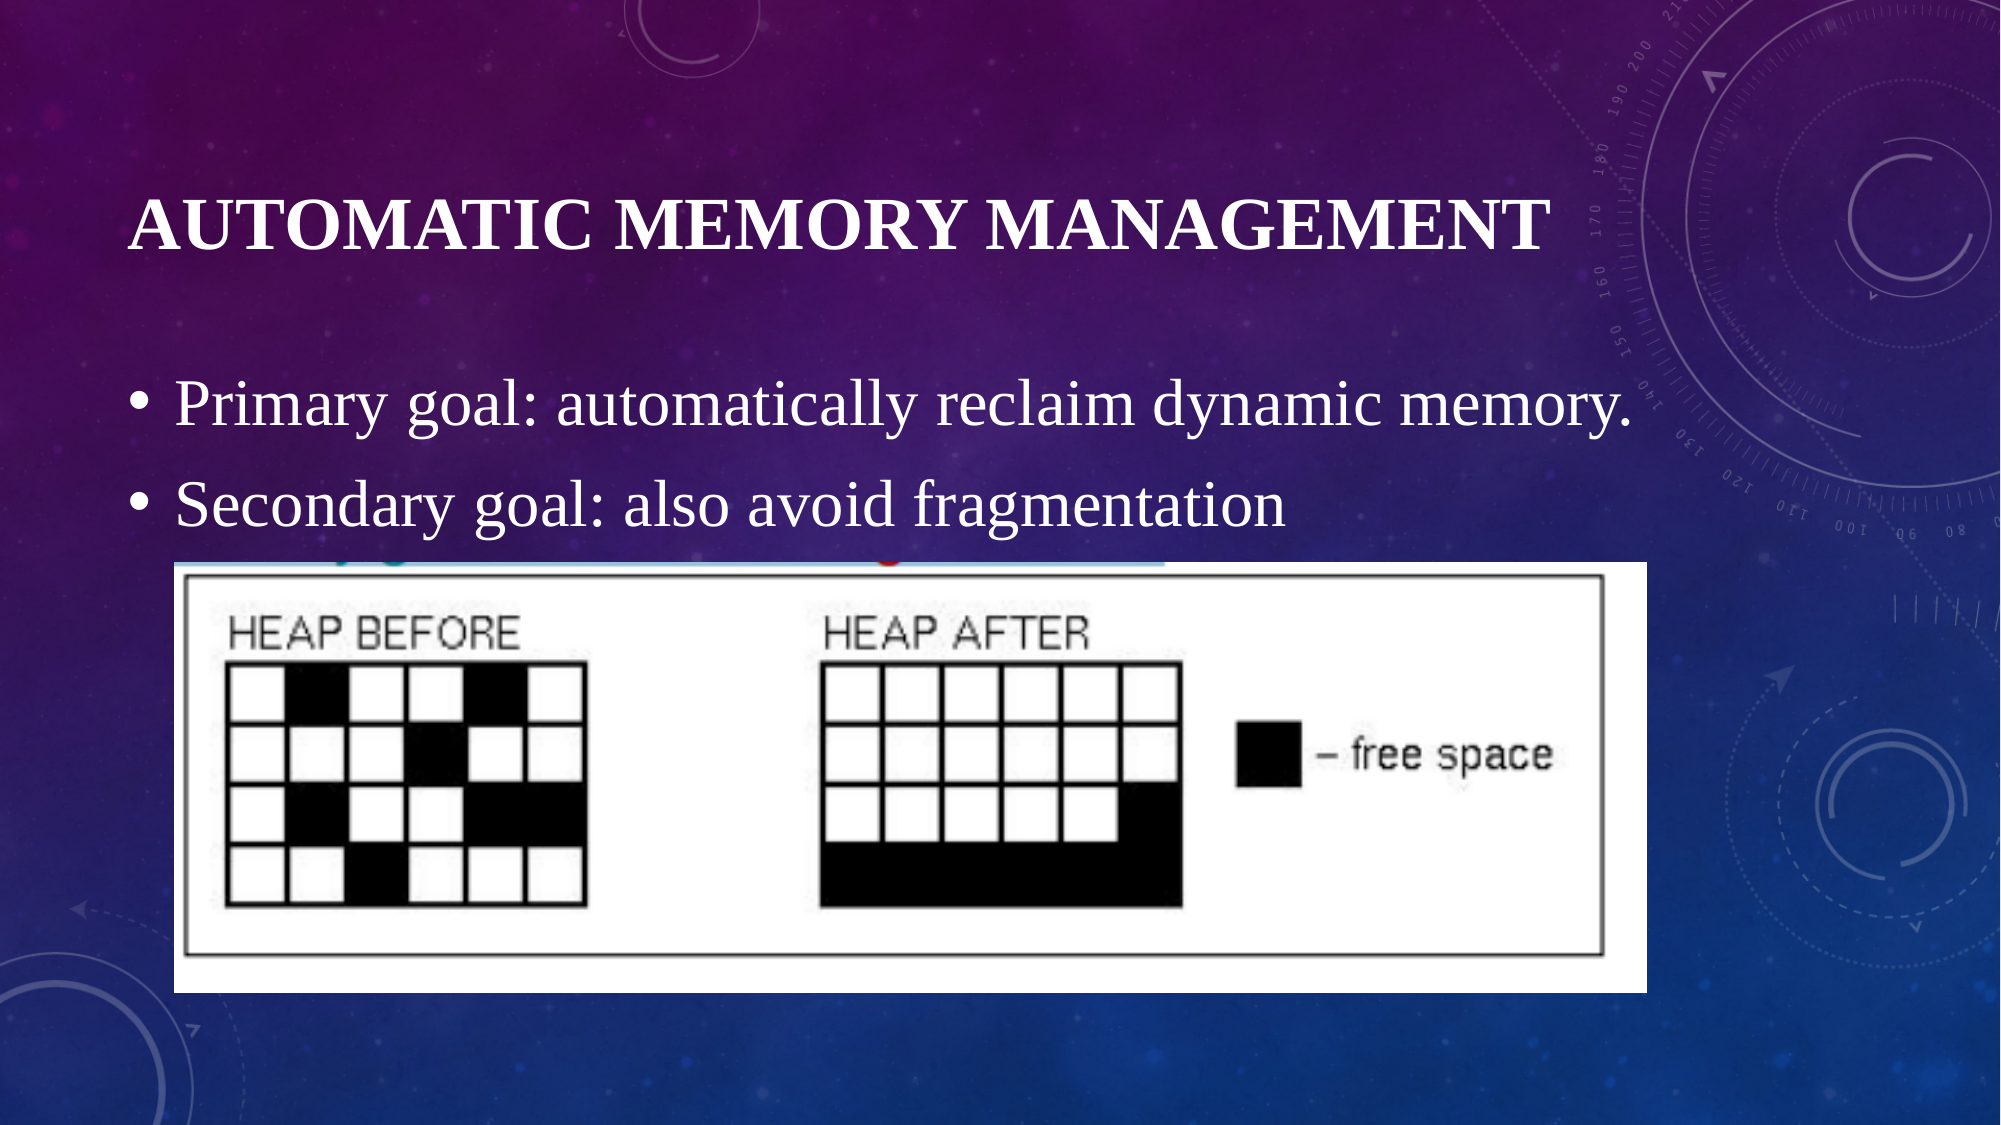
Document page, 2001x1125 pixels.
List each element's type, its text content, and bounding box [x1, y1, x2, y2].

picture [0, 0, 2001, 1125]
list Primary goal: automatically reclaim dynamic memory. Secondary goal: also avoid fragmentation [112, 351, 1775, 950]
title Automatic Memory management [112, 99, 1775, 339]
